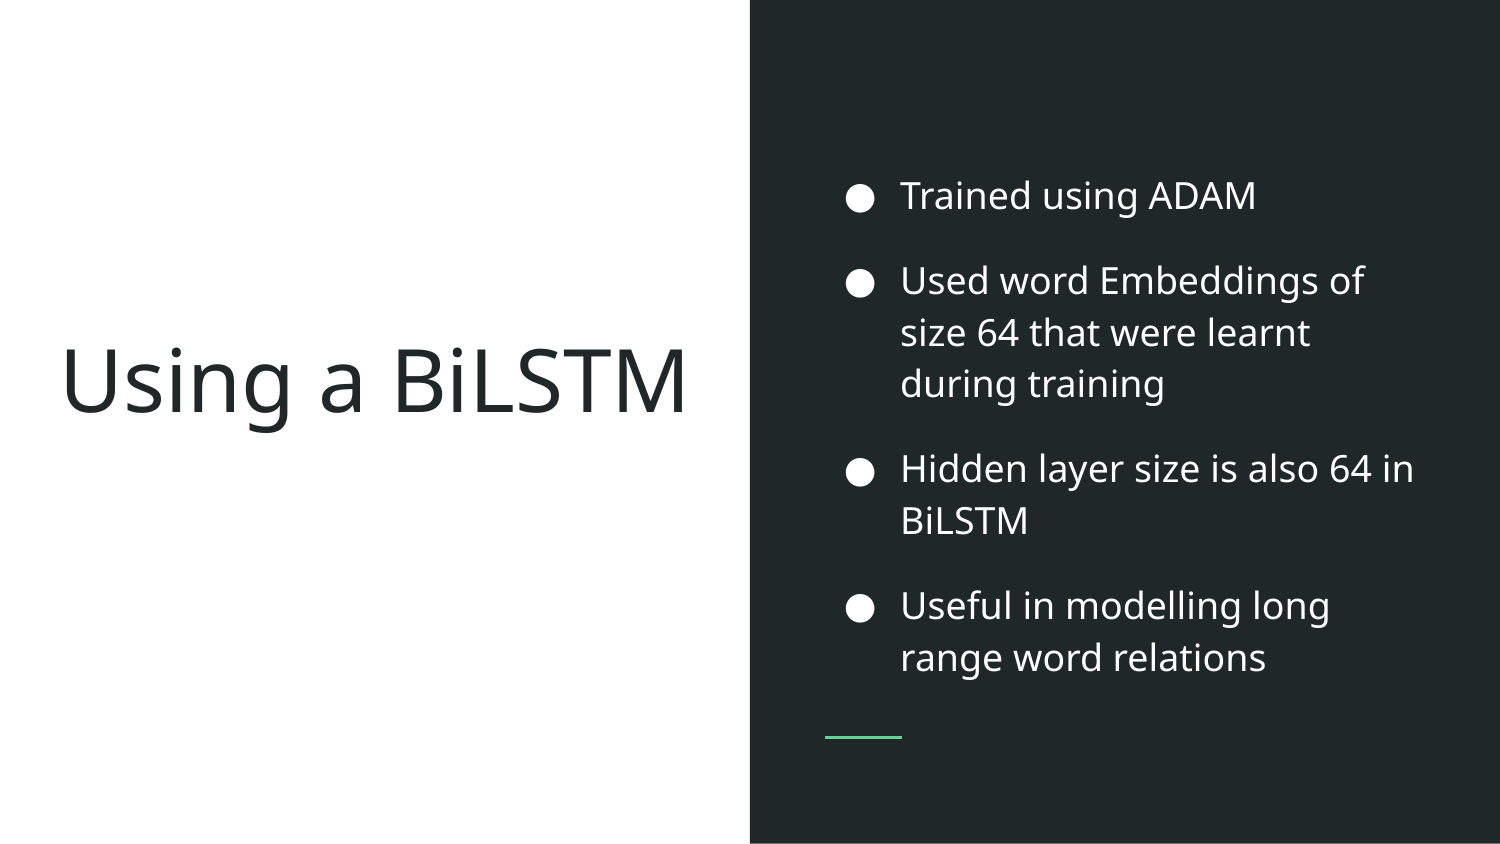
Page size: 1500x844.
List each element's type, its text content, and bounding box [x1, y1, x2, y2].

title Using a BiLSTM [43, 197, 708, 446]
list Trained using ADAM Used word Embeddings of size 64 that were learnt during training Hidden layer size is also 64 in BiLSTM Useful in modelling long range word relations [810, 118, 1440, 725]
